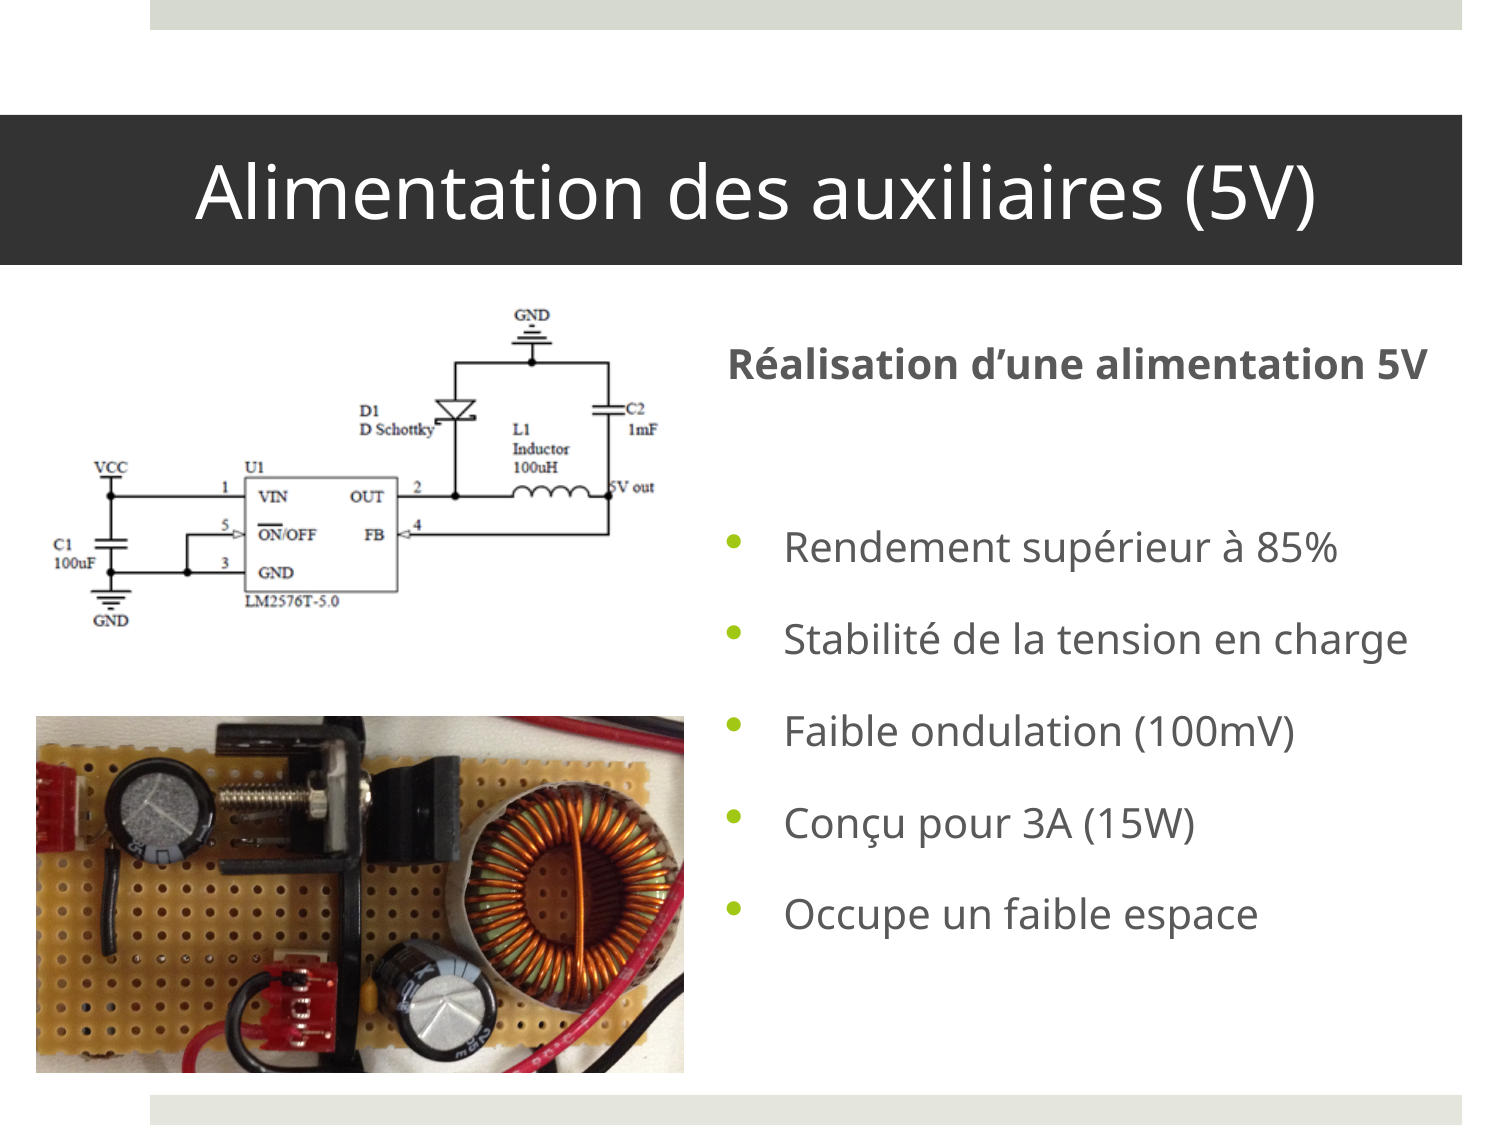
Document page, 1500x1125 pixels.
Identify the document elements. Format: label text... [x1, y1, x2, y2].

picture [35, 299, 675, 692]
list Réalisation d’une alimentation 5V Rendement supérieur à 85% Stabilité de la tension en charge Faible ondulation (100mV) Conçu pour 3A (15W) Occupe un faible espace [711, 299, 1475, 1088]
title Alimentation des auxiliaires (5V) [0, 114, 1463, 265]
picture [35, 716, 685, 1073]
